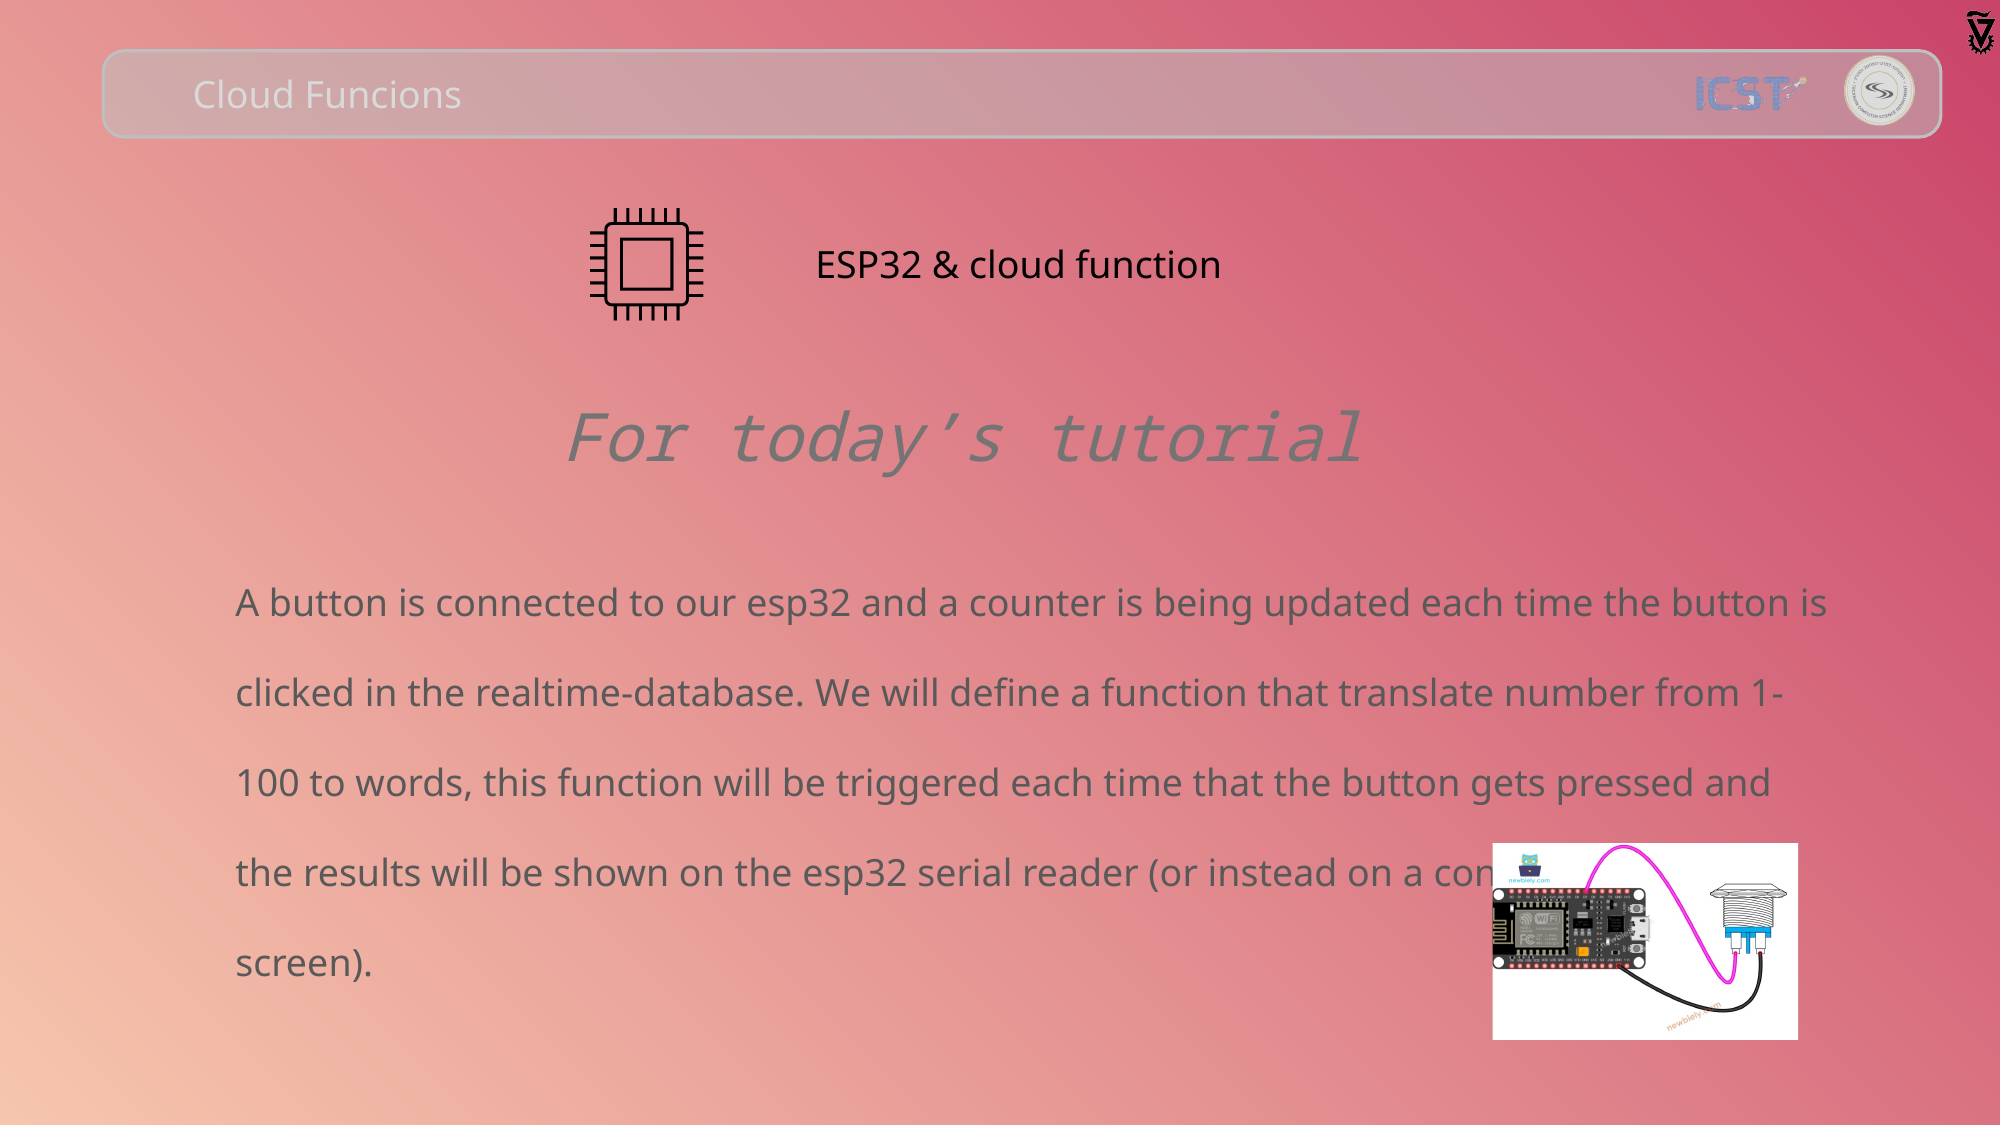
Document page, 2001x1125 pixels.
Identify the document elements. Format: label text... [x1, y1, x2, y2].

text_box For today’s tutorial [484, 387, 1442, 483]
picture [1965, 10, 1997, 56]
text_box Cloud Funcions [1847, 49, 1943, 139]
text_box Cloud Funcions [101, 49, 1644, 139]
picture [1491, 843, 1799, 1040]
picture [571, 188, 723, 340]
text_box ESP32 & cloud function [800, 233, 1679, 294]
picture [1644, 36, 1847, 161]
text_box A button is connected to our esp32 and a counter is being updated each time the button is clicked in the realtime-database. We will define a function that translate number from 1-100 to words, this function will be triggered each time that the button gets pressed and the results will be shown on the esp32 serial reader (or instead on a connected led screen). [220, 526, 1844, 991]
